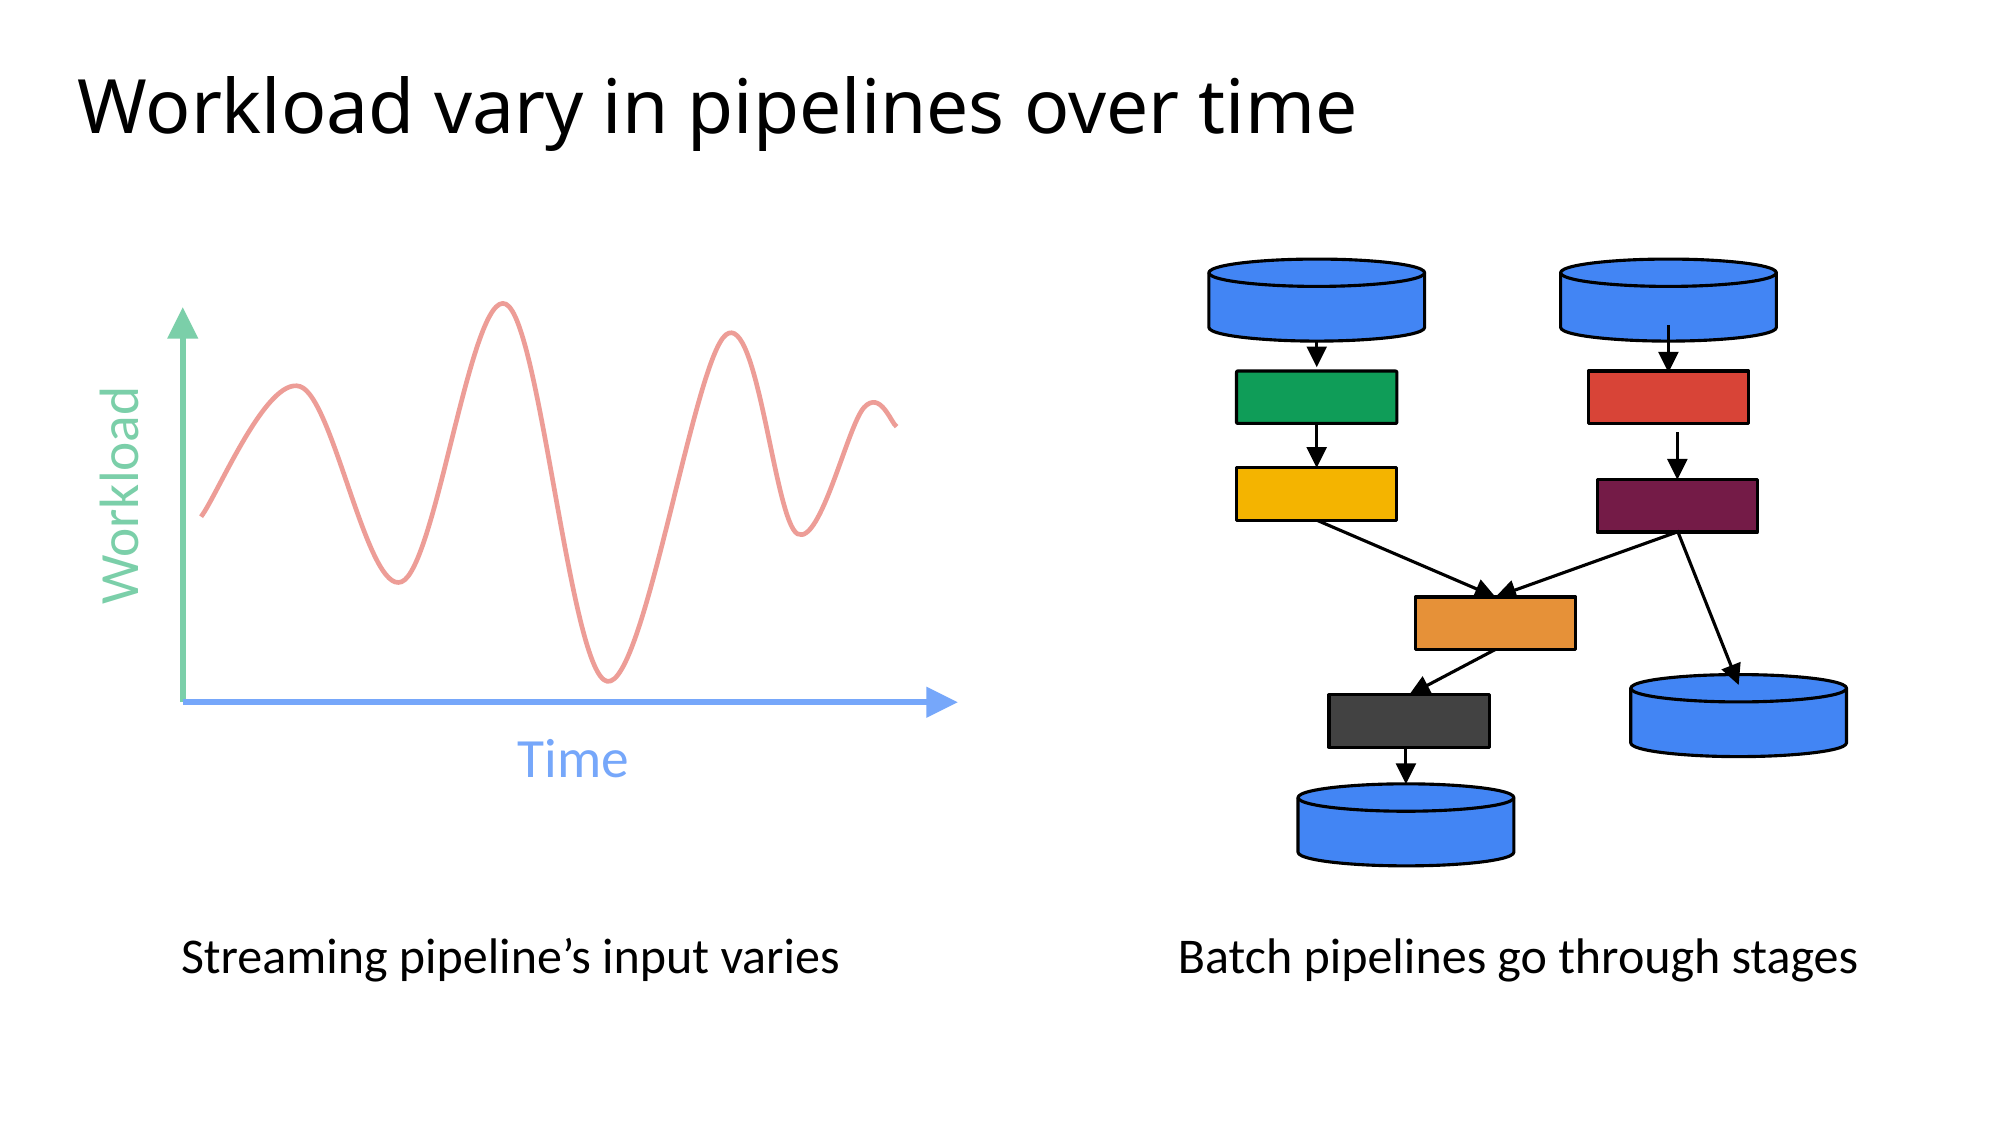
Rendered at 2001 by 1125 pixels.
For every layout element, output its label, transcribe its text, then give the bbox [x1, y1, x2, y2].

text_box Streaming pipeline’s input varies [161, 902, 980, 996]
text_box Batch pipelines go through stages [1157, 902, 1977, 996]
text_box [1208, 259, 1425, 342]
text_box [201, 303, 897, 682]
text_box Workload vary in pipelines over time [62, 40, 1656, 167]
text_box [1597, 479, 1758, 532]
text_box Workload [62, 309, 165, 682]
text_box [1409, 649, 1496, 695]
text_box [1298, 783, 1514, 866]
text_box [1677, 530, 1739, 685]
text_box [1630, 674, 1847, 757]
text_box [1316, 520, 1496, 598]
text_box [1415, 598, 1576, 650]
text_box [1495, 531, 1677, 598]
text_box [1560, 259, 1777, 342]
text_box Time [330, 703, 817, 822]
text_box [1588, 371, 1749, 424]
text_box [1236, 467, 1397, 521]
text_box [1329, 694, 1490, 748]
text_box [1236, 370, 1397, 424]
